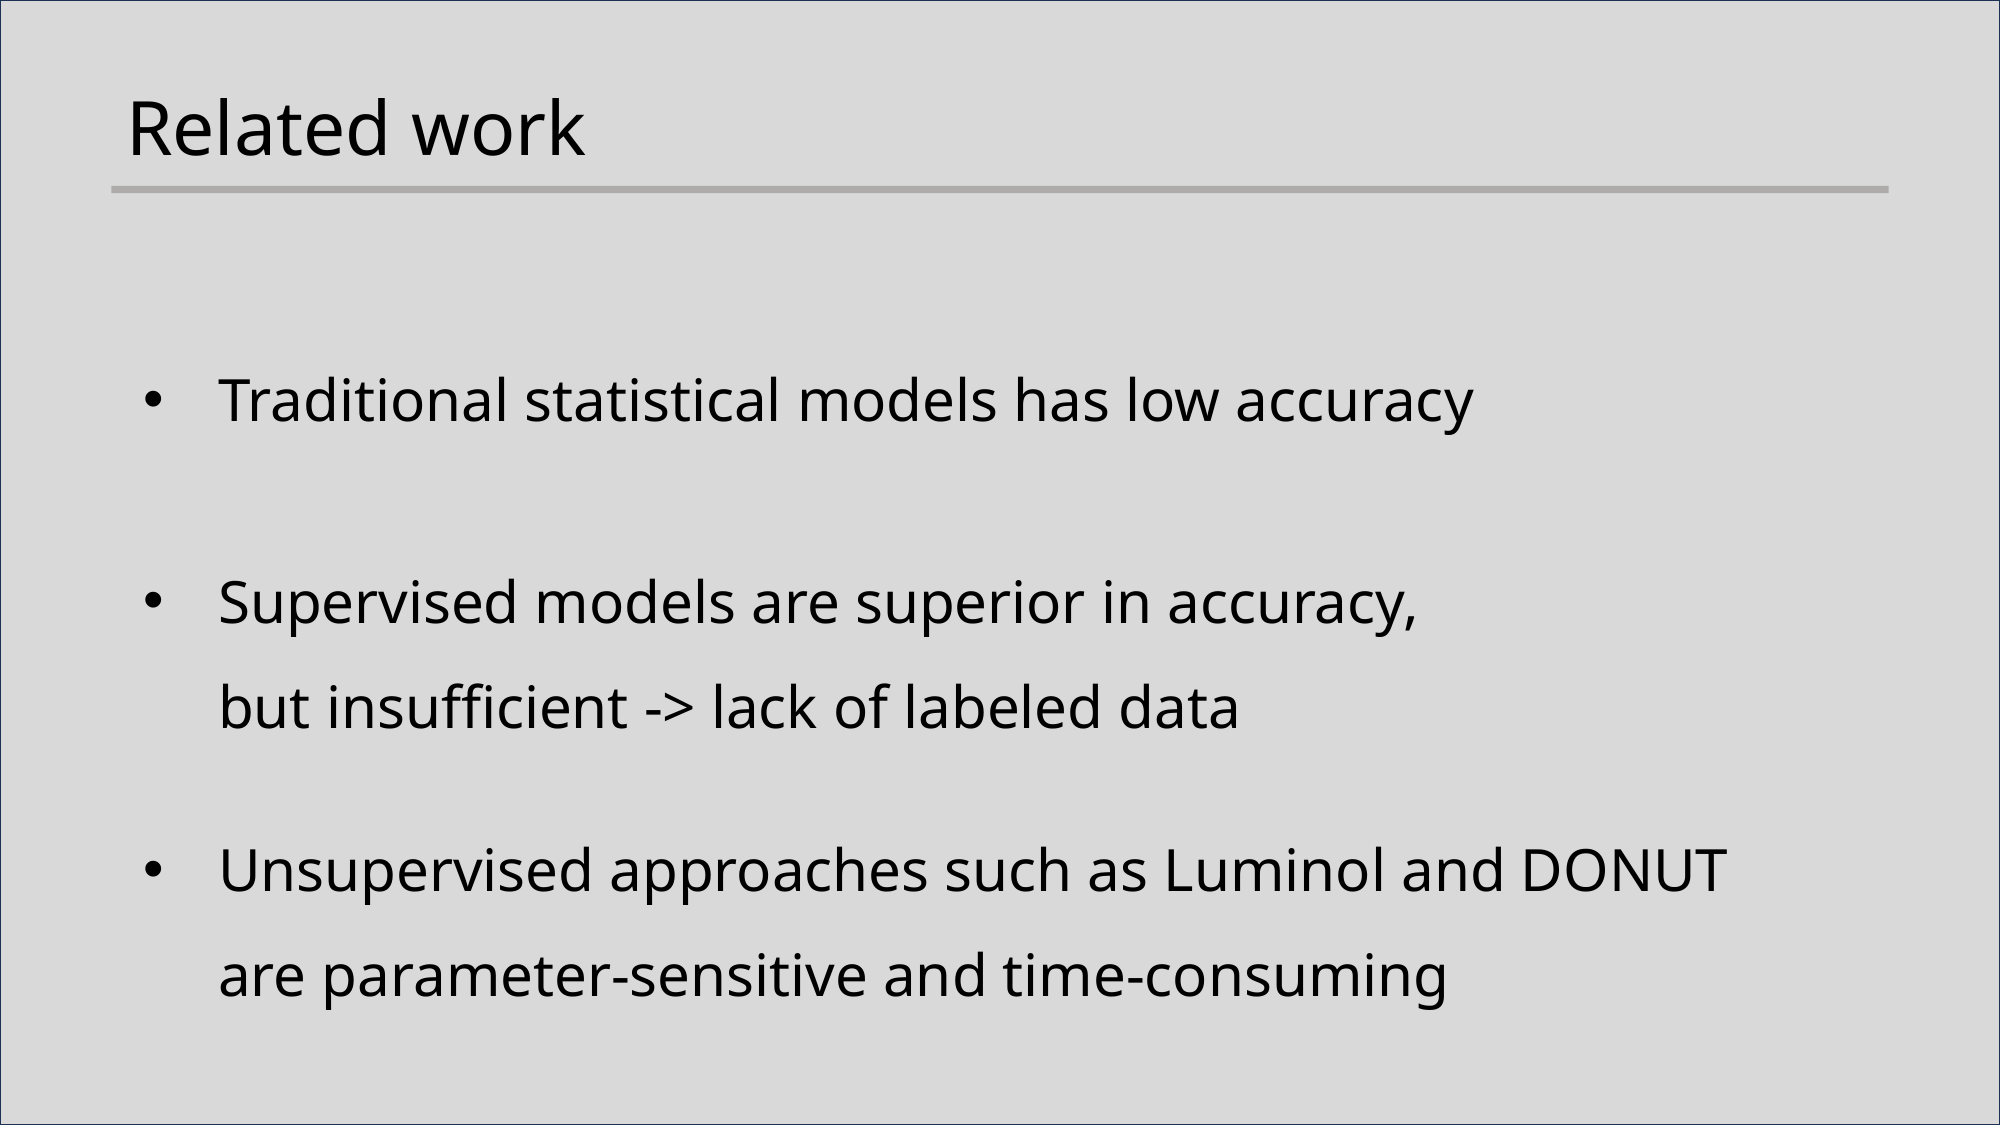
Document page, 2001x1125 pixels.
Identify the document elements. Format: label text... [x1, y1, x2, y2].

text_box Traditional statistical models has low accuracy [128, 320, 1842, 441]
text_box Related work [111, 72, 1453, 178]
text_box [110, 185, 1890, 194]
text_box [0, 0, 2000, 1125]
text_box Unsupervised approaches such as Luminol and DONUT are parameter-sensitive and time-consuming [128, 791, 1842, 1016]
text_box Supervised models are superior in accuracy, but insufficient -> lack of labeled data [128, 522, 1842, 747]
